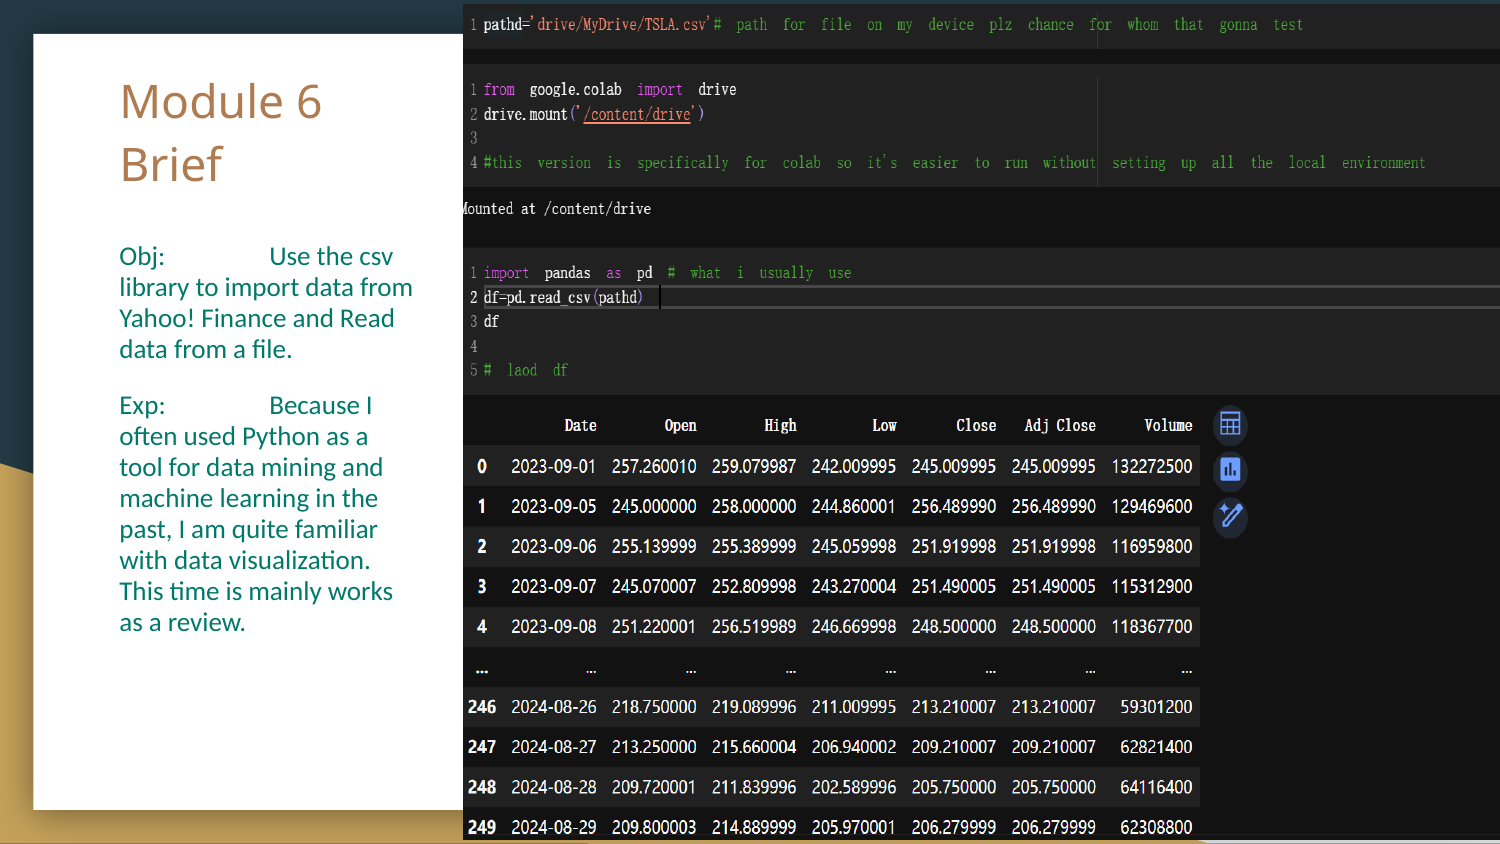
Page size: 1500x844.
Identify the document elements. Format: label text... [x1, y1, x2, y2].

list Obj: Use the csv library to import data from Yahoo! Finance and Read data from a file. Exp: Because I often used Python as a tool for data mining and machine learning in the past, I am quite familiar with data visualization. This time is mainly works as a review. [104, 226, 429, 730]
title Module 6 Brief [104, 53, 458, 211]
picture [463, 4, 1500, 840]
